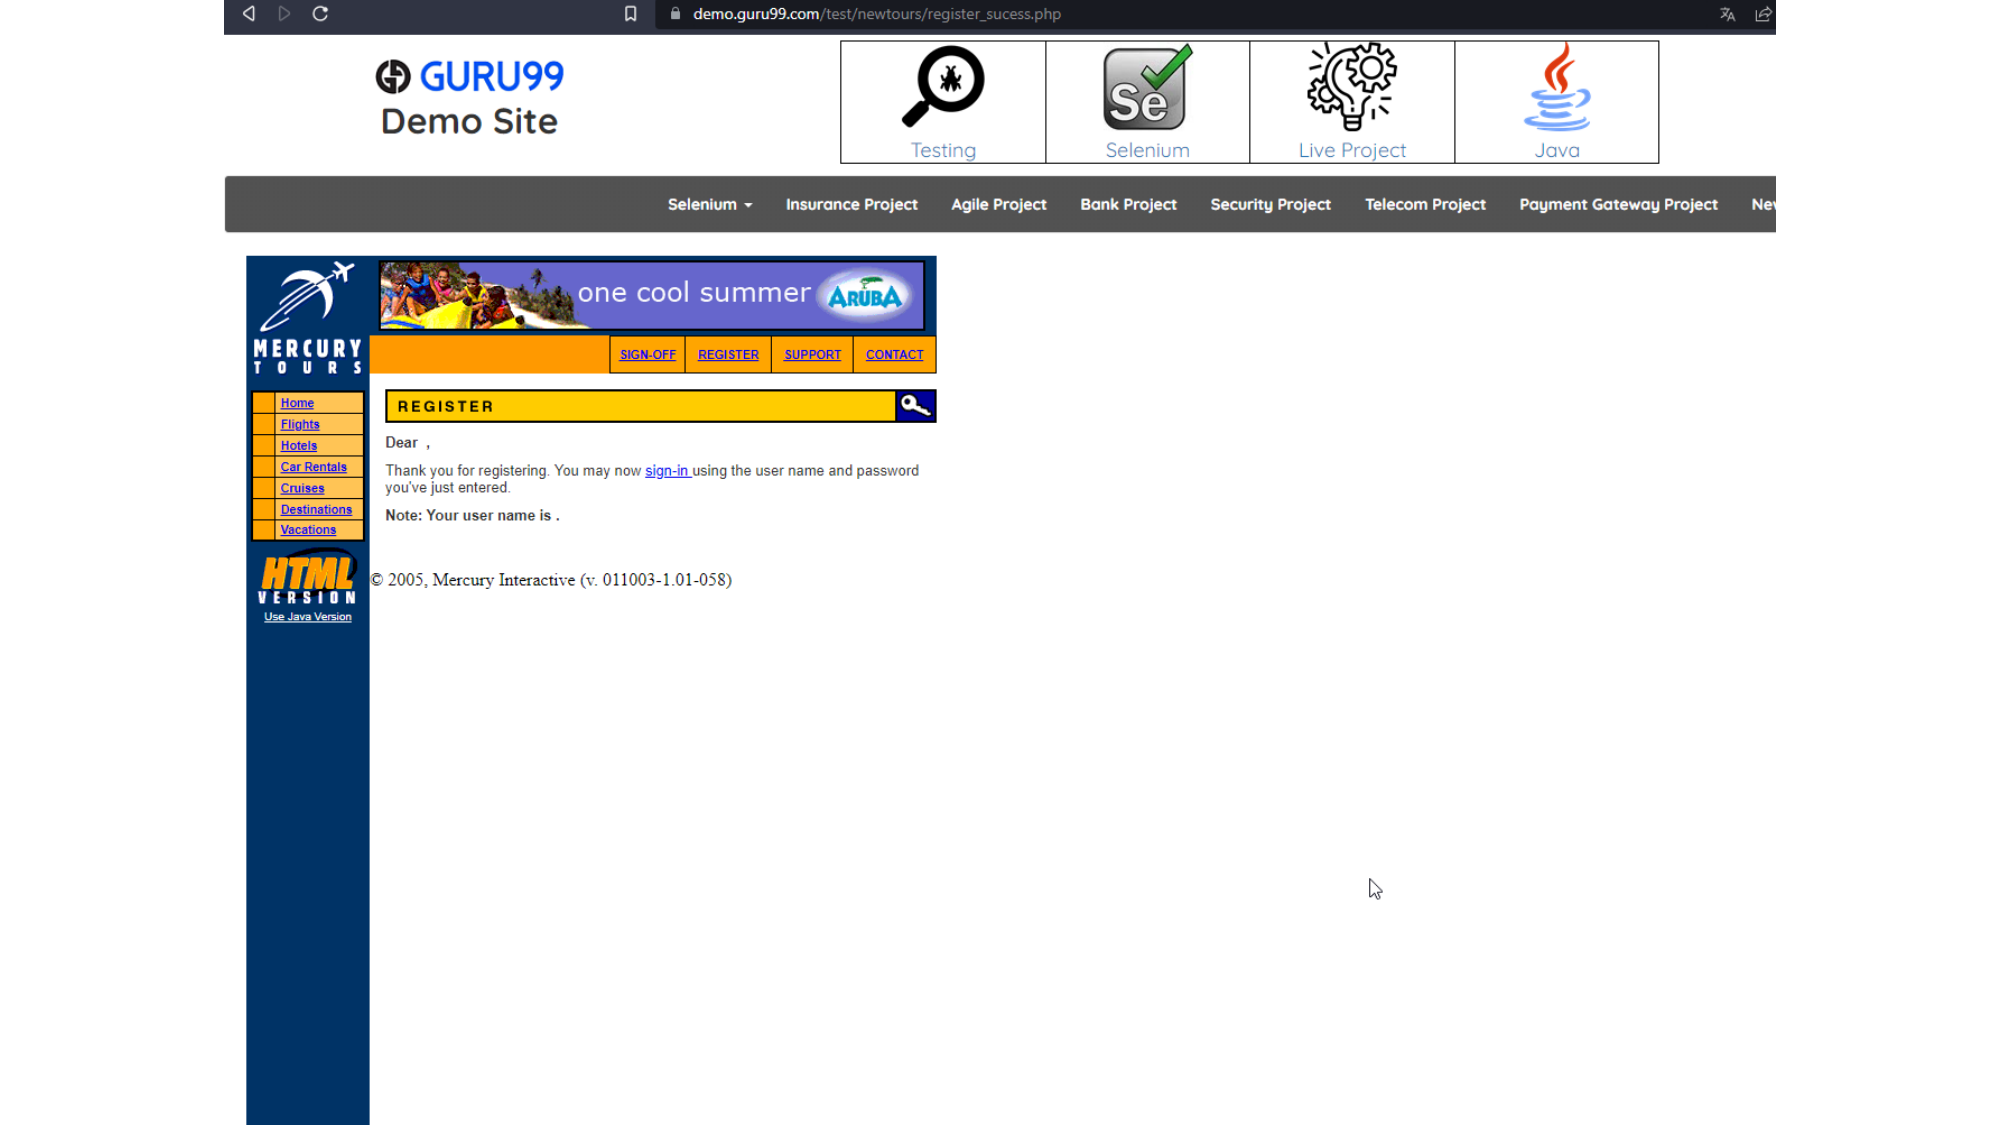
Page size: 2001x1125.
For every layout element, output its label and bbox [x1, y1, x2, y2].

picture [224, 0, 1776, 1125]
